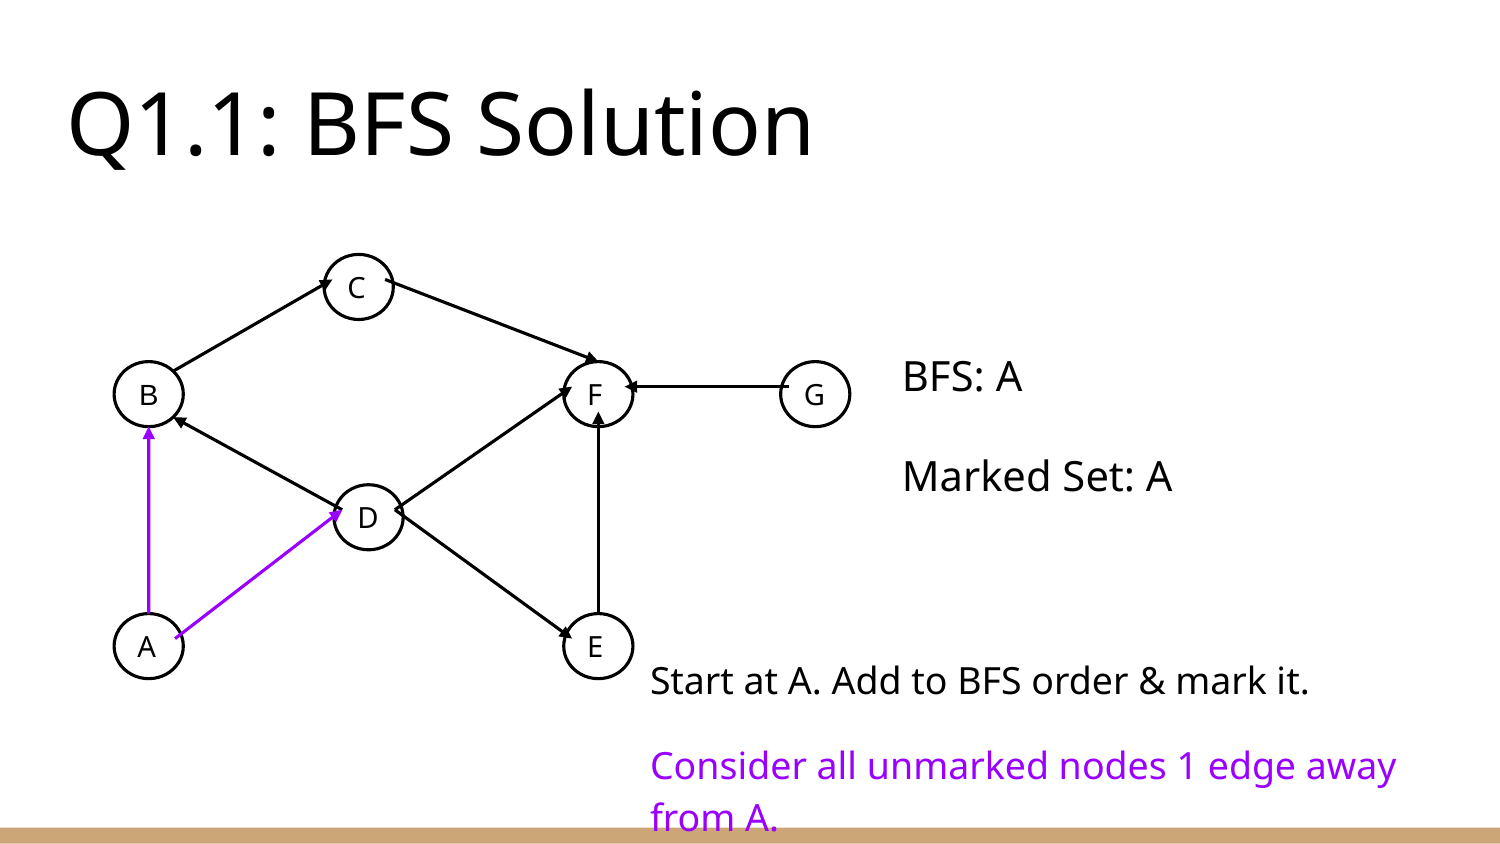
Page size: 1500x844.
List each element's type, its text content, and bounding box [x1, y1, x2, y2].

title Q1.1: BFS Solution [51, 51, 1449, 189]
text_box Start at A. Add to BFS order & mark it. Consider all unmarked nodes 1 edge away from A. [559, 635, 1500, 844]
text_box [113, 254, 851, 679]
text_box BFS: A Marked Set: A [886, 234, 1458, 609]
